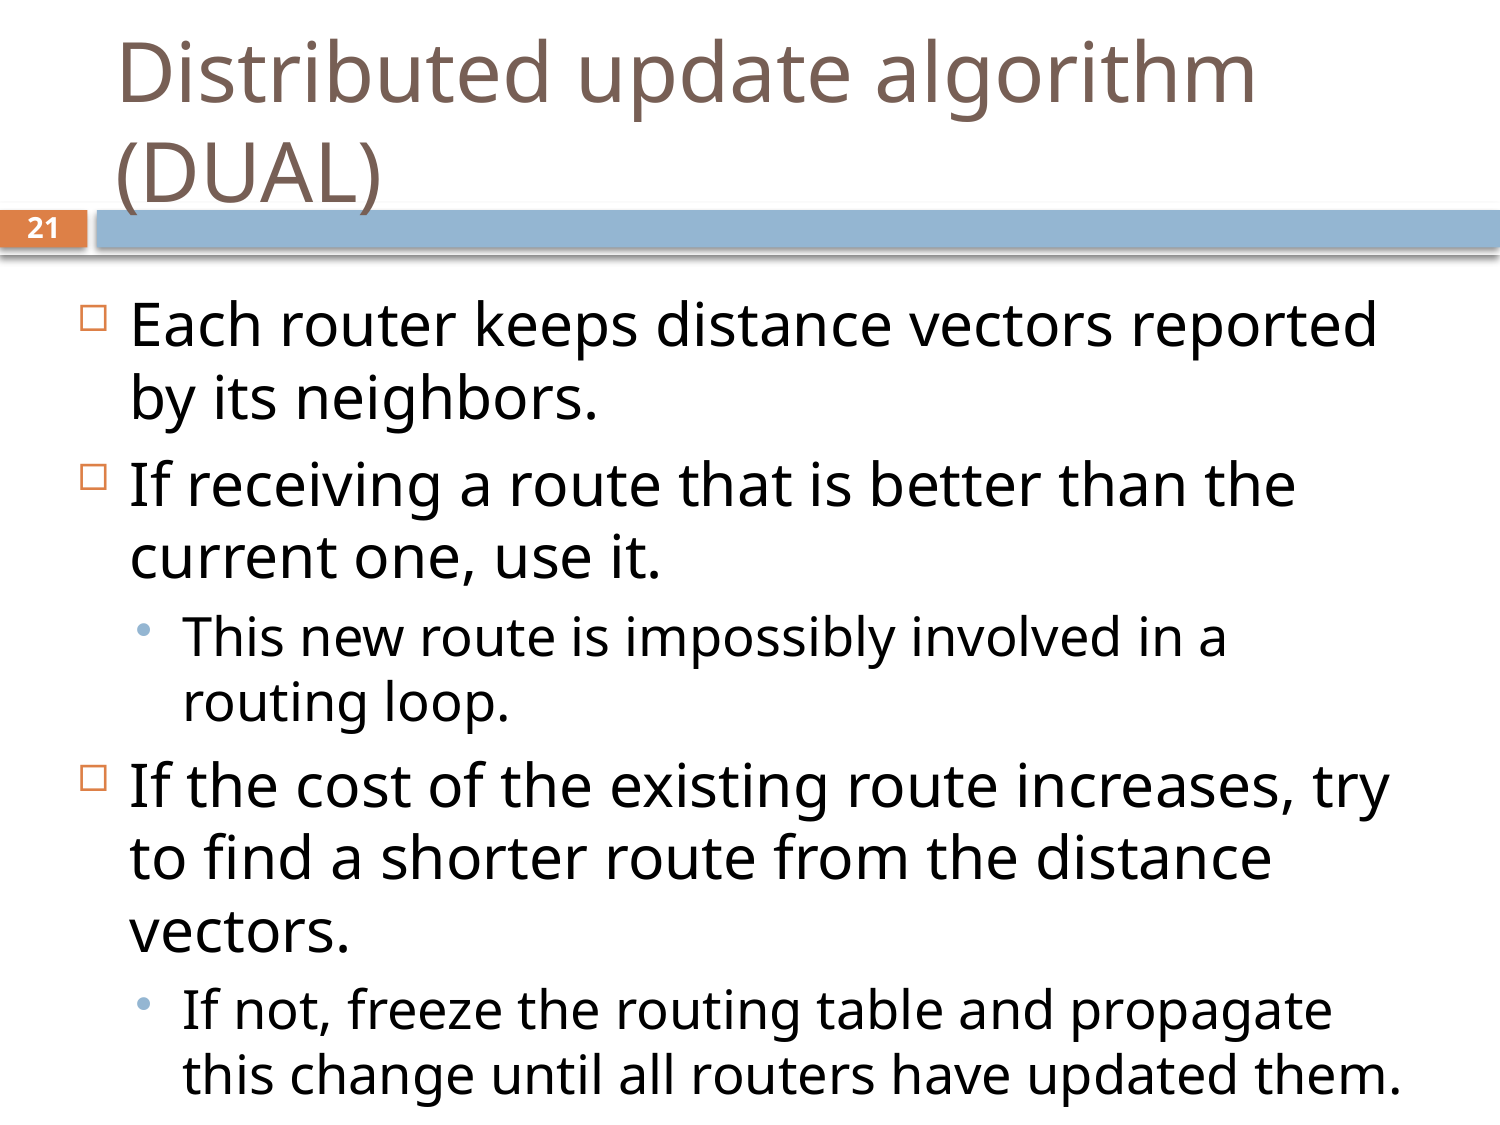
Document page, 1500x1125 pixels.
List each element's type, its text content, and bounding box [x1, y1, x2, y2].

title Distributed update algorithm (DUAL) [100, 37, 1438, 200]
slide_number 21 [0, 208, 88, 249]
list Each router keeps distance vectors reported by its neighbors. If receiving a route that is better than the current one, use it. This new route is impossibly involved in a routing loop. If the cost of the existing route increases, try to find a shorter route from the distance vectors. If not, freeze the routing table and propagate this change until all routers have updated them. [62, 278, 1425, 1075]
